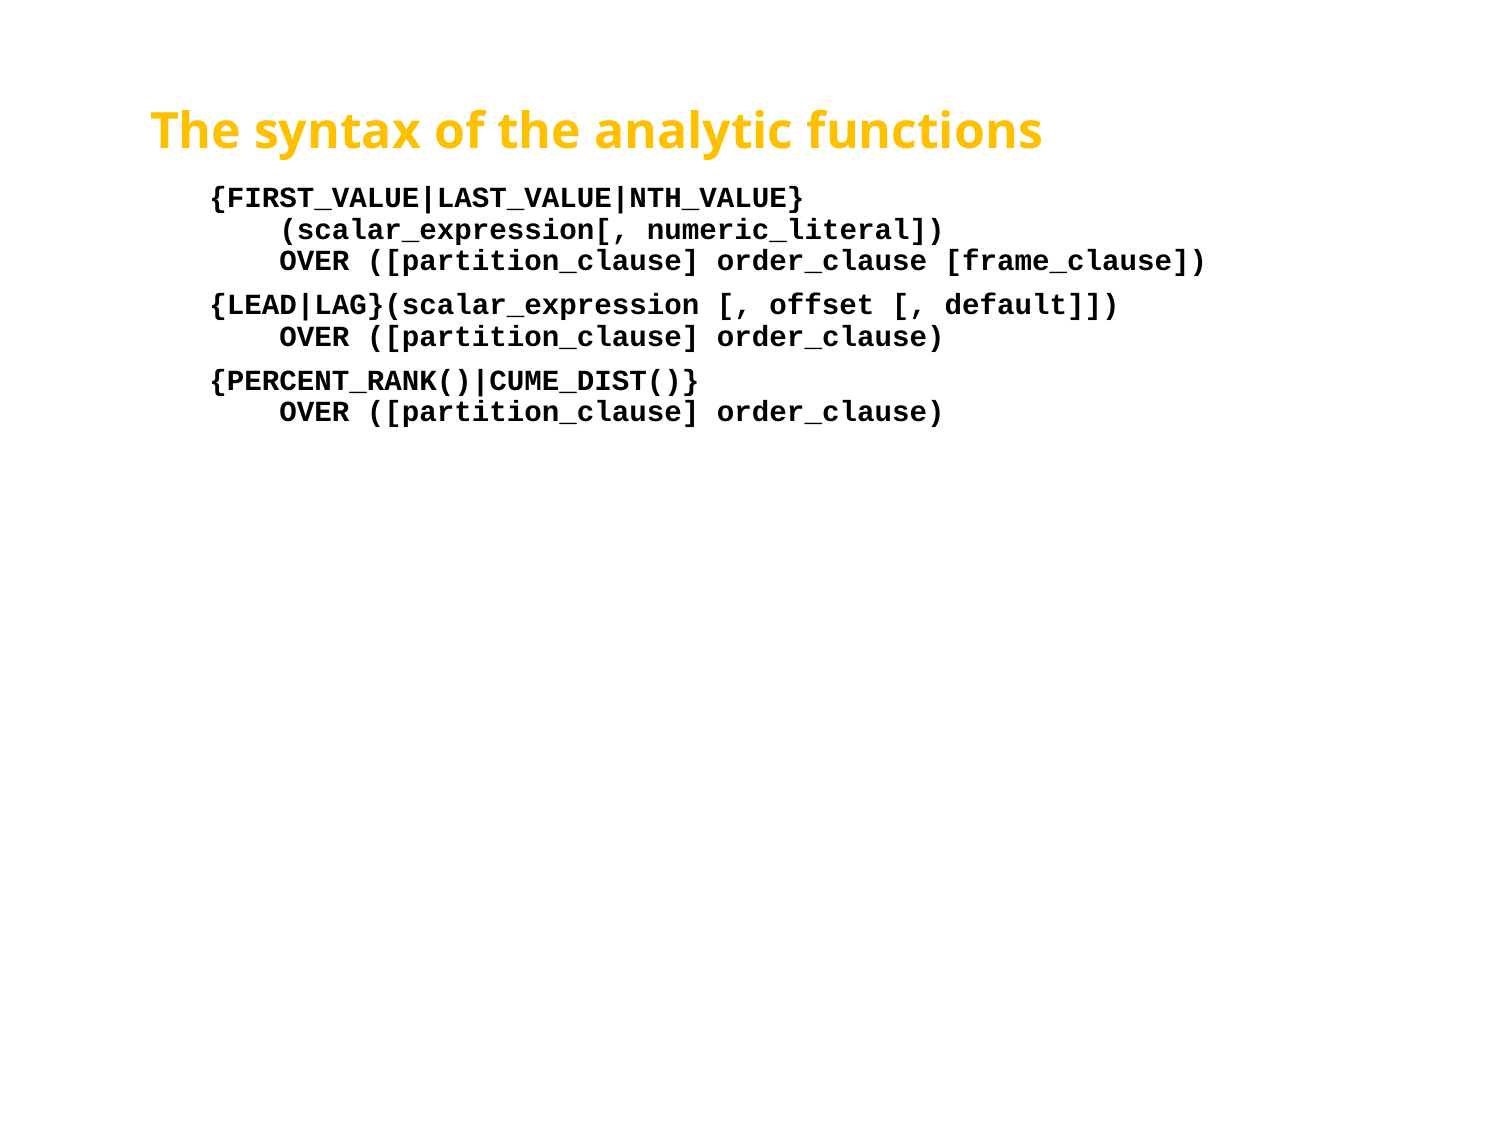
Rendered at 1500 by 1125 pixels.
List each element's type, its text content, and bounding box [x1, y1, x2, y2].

list {FIRST_VALUE|LAST_VALUE|NTH_VALUE} (scalar_expression[, numeric_literal]) OVER ([partition_clause] order_clause [frame_clause]) {LEAD|LAG}(scalar_expression [, offset [, default]]) OVER ([partition_clause] order_clause) {PERCENT_RANK()|CUME_DIST()} OVER ([partition_clause] order_clause) [137, 174, 1350, 975]
title The syntax of the analytic functions [150, 38, 1350, 174]
